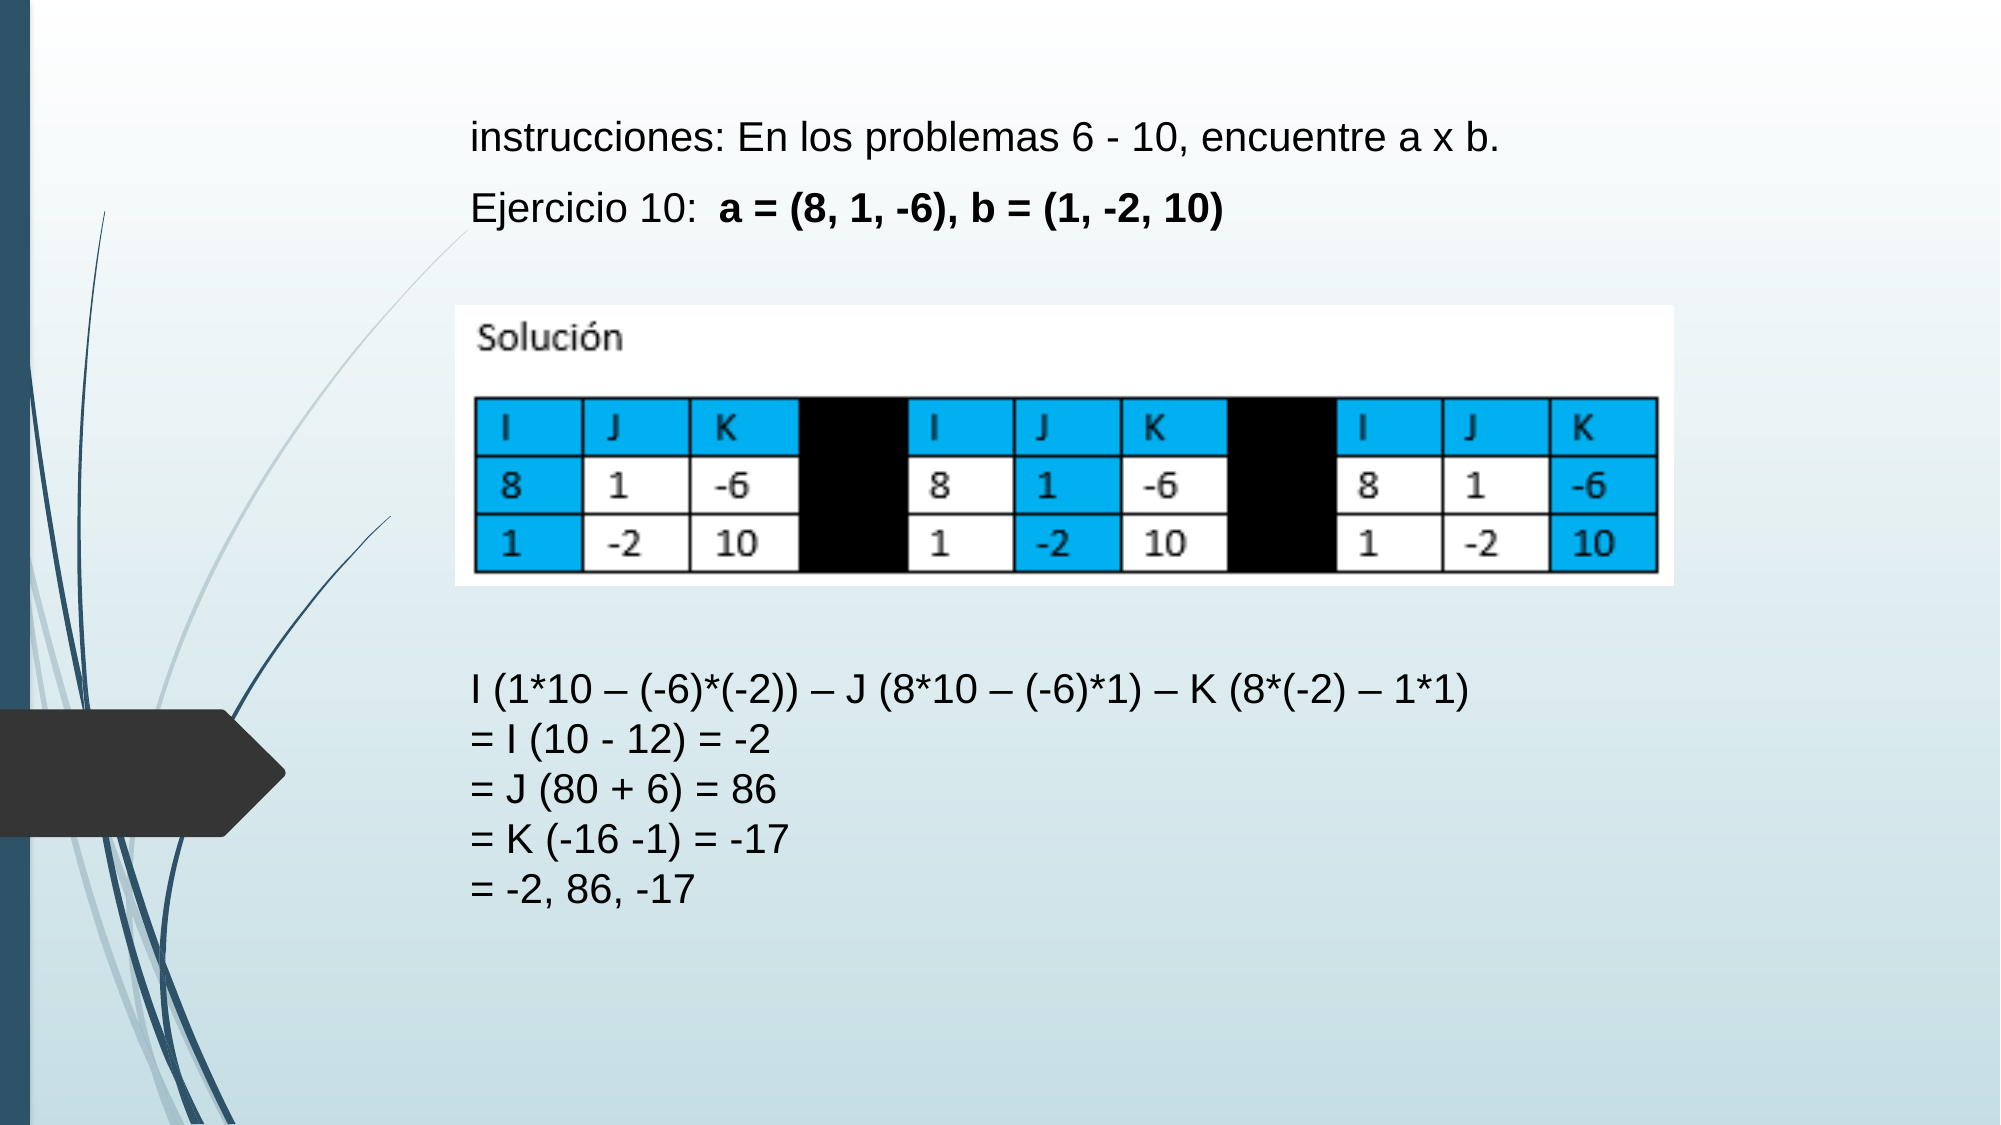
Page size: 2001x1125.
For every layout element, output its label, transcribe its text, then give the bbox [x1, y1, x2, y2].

text_box I (1*10 – (-6)*(-2)) – J (8*10 – (-6)*1) – K (8*(-2) – 1*1) = I (10 - 12) = -2 = J (80 + 6) = 86 = K (-16 -1) = -17 = -2, 86, -17 [455, 654, 1577, 920]
picture [454, 305, 1674, 587]
subtitle instrucciones: En los problemas 6 - 10, encuentre a x b. Ejercicio 10: a = (8, 1, -6), b = (1, -2, 10) [455, 102, 1918, 306]
